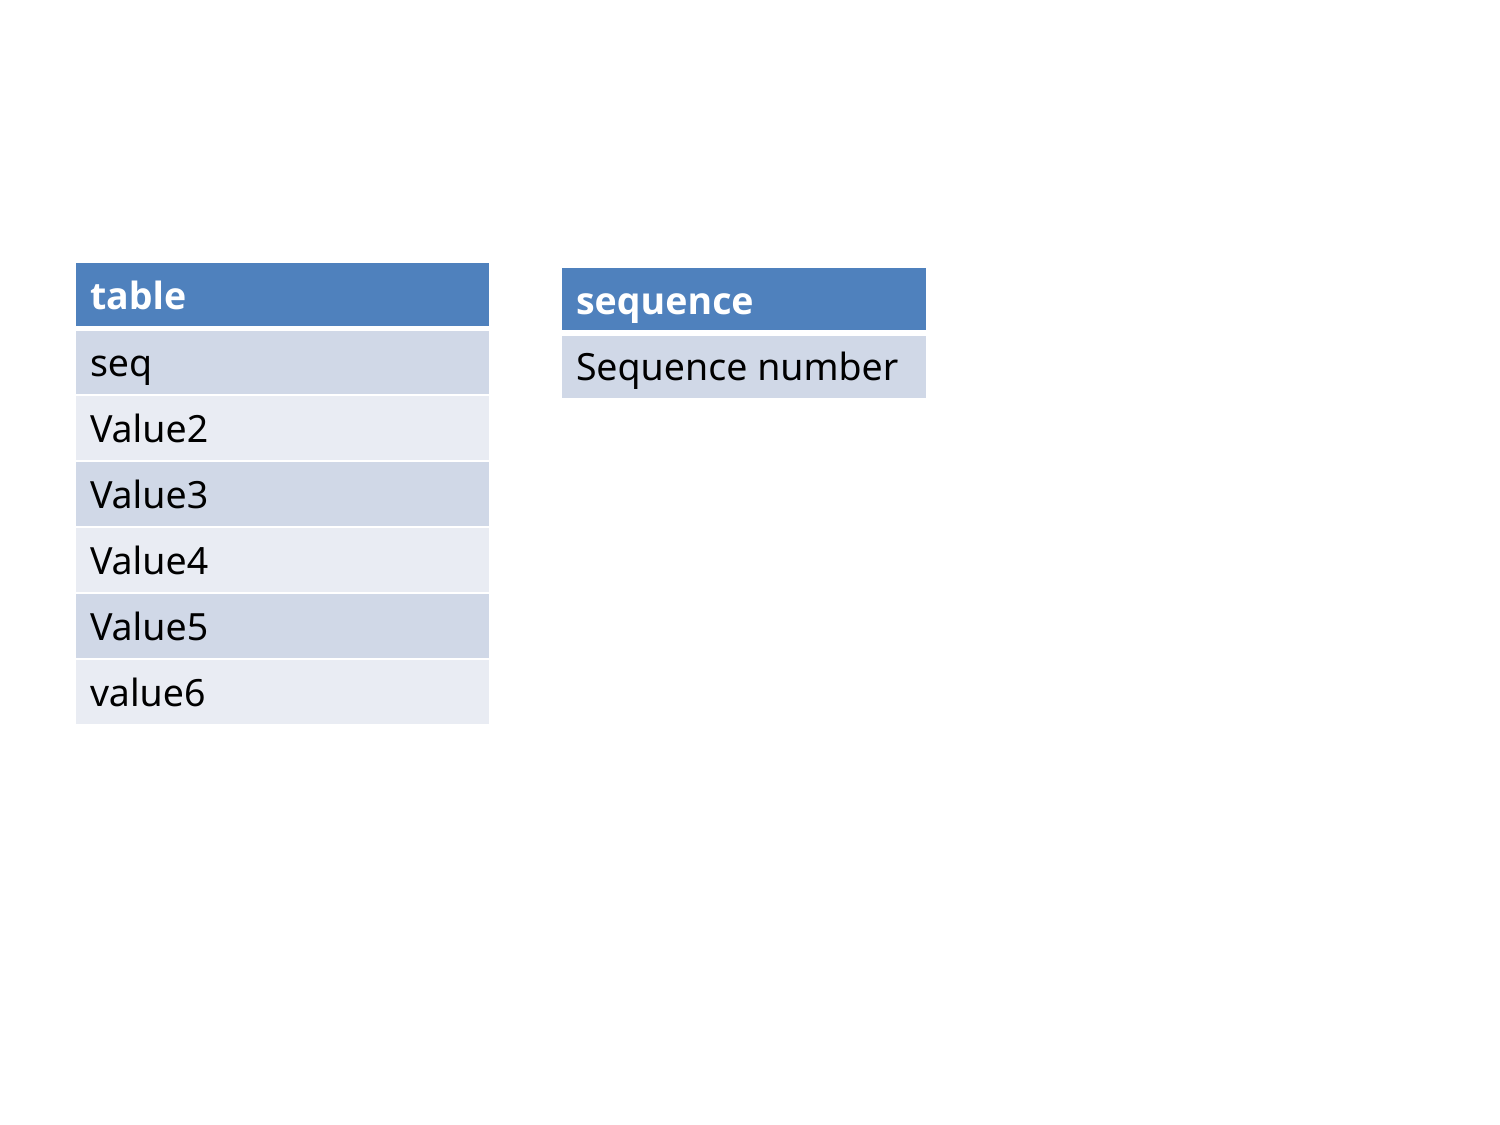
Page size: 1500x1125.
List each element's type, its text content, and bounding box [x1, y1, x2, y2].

table_cell Value3 [76, 462, 489, 526]
table_cell seq [76, 331, 489, 394]
table_header sequence [562, 268, 926, 330]
table_cell Value2 [76, 396, 489, 460]
table_cell Value4 [76, 528, 489, 592]
table_cell Value5 [76, 594, 489, 658]
table_header table [76, 263, 489, 326]
table_cell value6 [76, 660, 489, 724]
table_cell Sequence number [562, 336, 926, 398]
